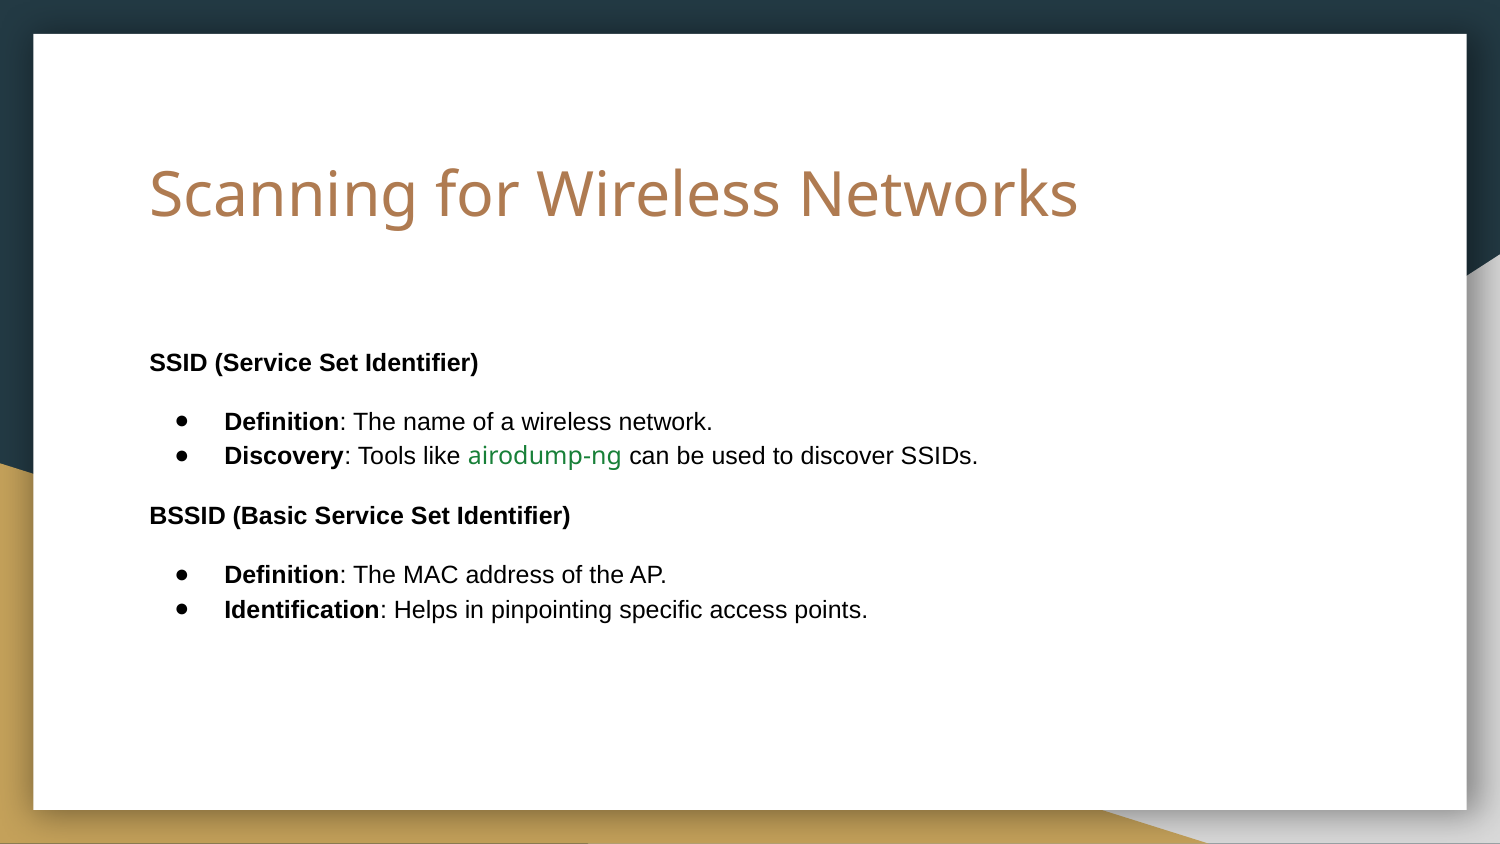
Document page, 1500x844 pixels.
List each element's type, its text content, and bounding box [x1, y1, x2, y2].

title Scanning for Wireless Networks [134, 138, 1366, 296]
list SSID (Service Set Identifier) Definition: The name of a wireless network. Discovery: Tools like airodump-ng can be used to discover SSIDs. BSSID (Basic Service Set Identifier) Definition: The MAC address of the AP. Identification: Helps in pinpointing specific access points. [134, 326, 1366, 729]
